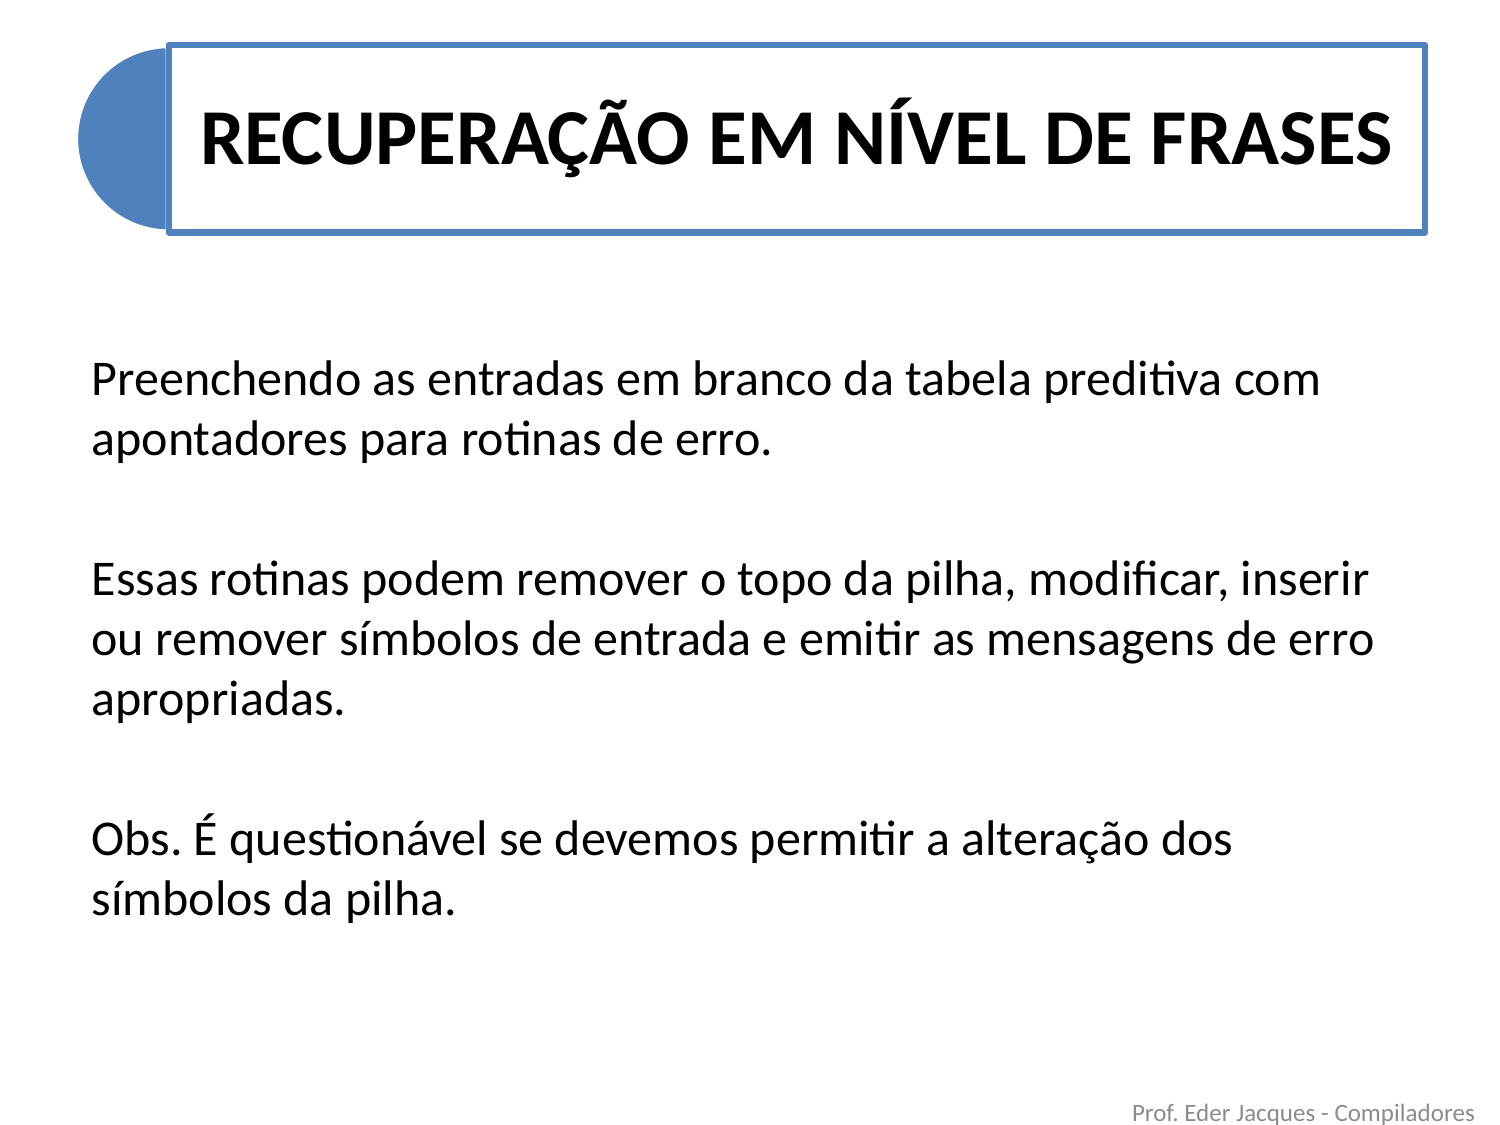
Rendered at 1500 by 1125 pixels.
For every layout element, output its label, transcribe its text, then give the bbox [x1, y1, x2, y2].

text_box Preenchendo as entradas em branco da tabela preditiva com apontadores para rotinas de erro. Essas rotinas podem remover o topo da pilha, modificar, inserir ou remover símbolos de entrada e emitir as mensagens de erro apropriadas. Obs. É questionável se devemos permitir a alteração dos símbolos da pilha. [76, 338, 1412, 1071]
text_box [77, 47, 1425, 232]
footer Prof. Eder Jacques - Compiladores [1066, 1081, 1500, 1125]
